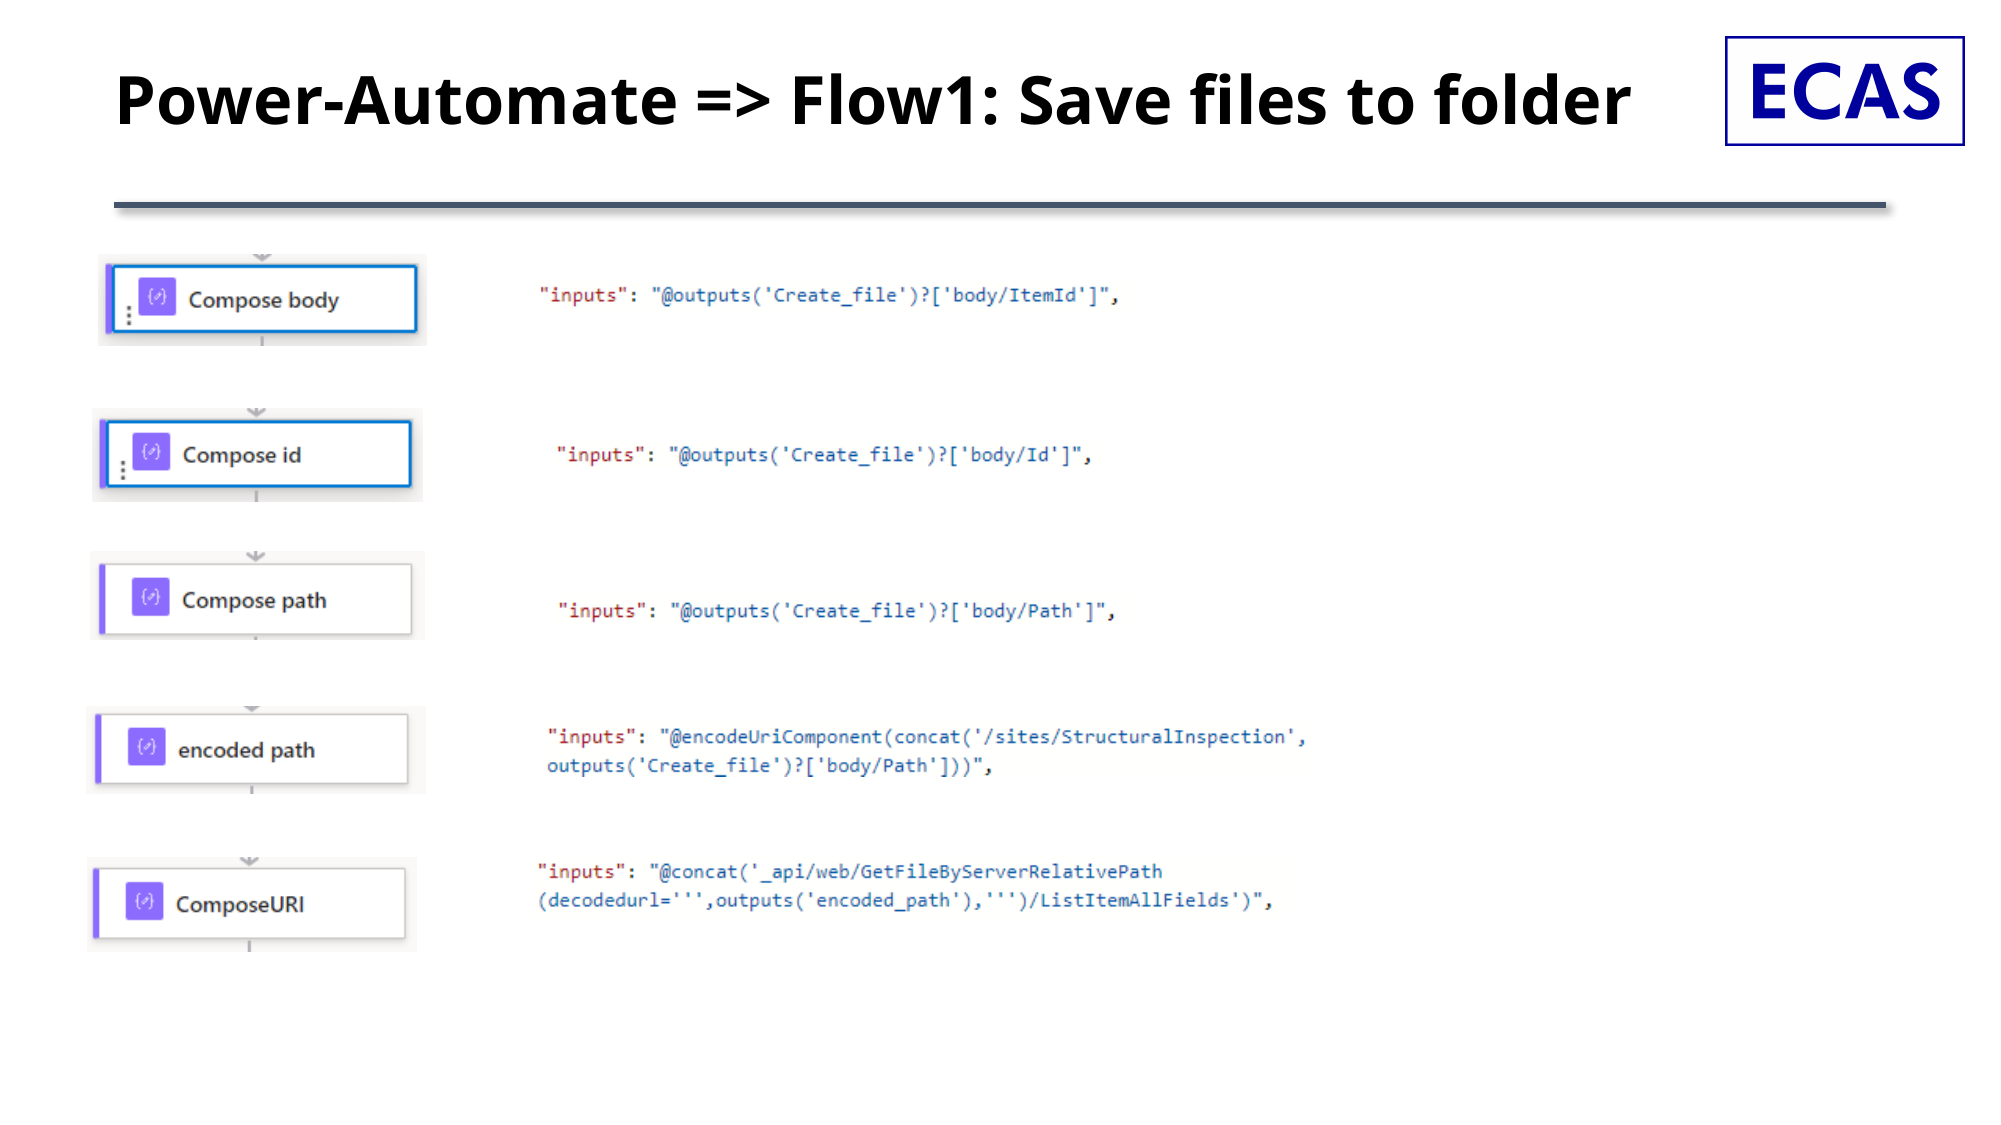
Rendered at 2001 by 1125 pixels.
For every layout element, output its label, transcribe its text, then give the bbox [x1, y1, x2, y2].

picture [534, 856, 1287, 918]
picture [86, 706, 426, 794]
picture [1725, 36, 1965, 146]
picture [540, 281, 1132, 313]
picture [539, 721, 1312, 777]
picture [87, 857, 417, 952]
picture [551, 595, 1129, 624]
picture [92, 408, 423, 502]
picture [90, 551, 425, 640]
picture [551, 442, 1101, 468]
title Power-Automate => Flow1: Save files to folder [99, 45, 1825, 161]
picture [98, 254, 427, 346]
